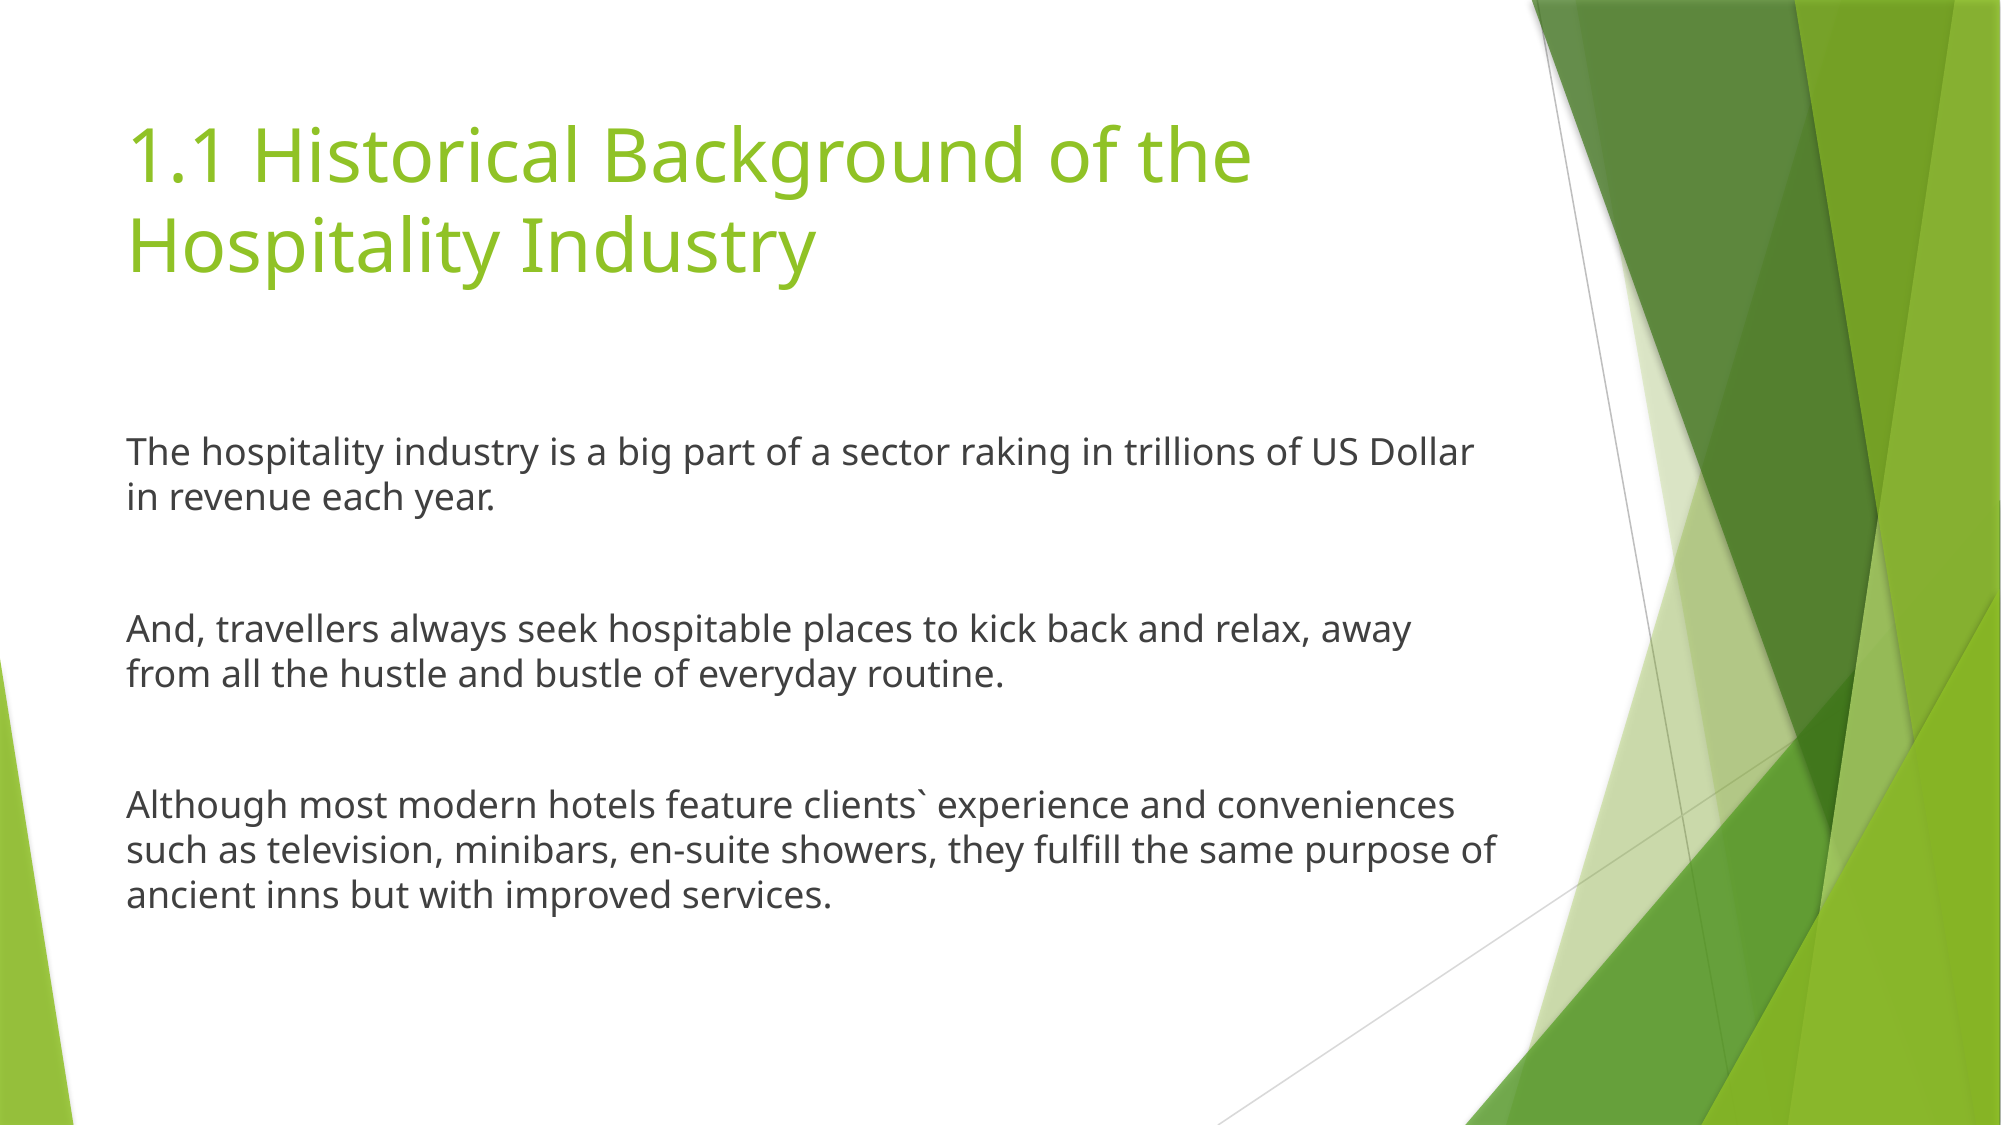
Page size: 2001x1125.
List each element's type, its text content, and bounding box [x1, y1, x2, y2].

list The hospitality industry is a big part of a sector raking in trillions of US Dollar in revenue each year. And, travellers always seek hospitable places to kick back and relax, away from all the hustle and bustle of everyday routine. Although most modern hotels feature clients` experience and conveniences such as television, minibars, en-suite showers, they fulfill the same purpose of ancient inns but with improved services. [111, 354, 1522, 992]
title 1.1 Historical Background of the Hospitality Industry [111, 99, 1522, 317]
